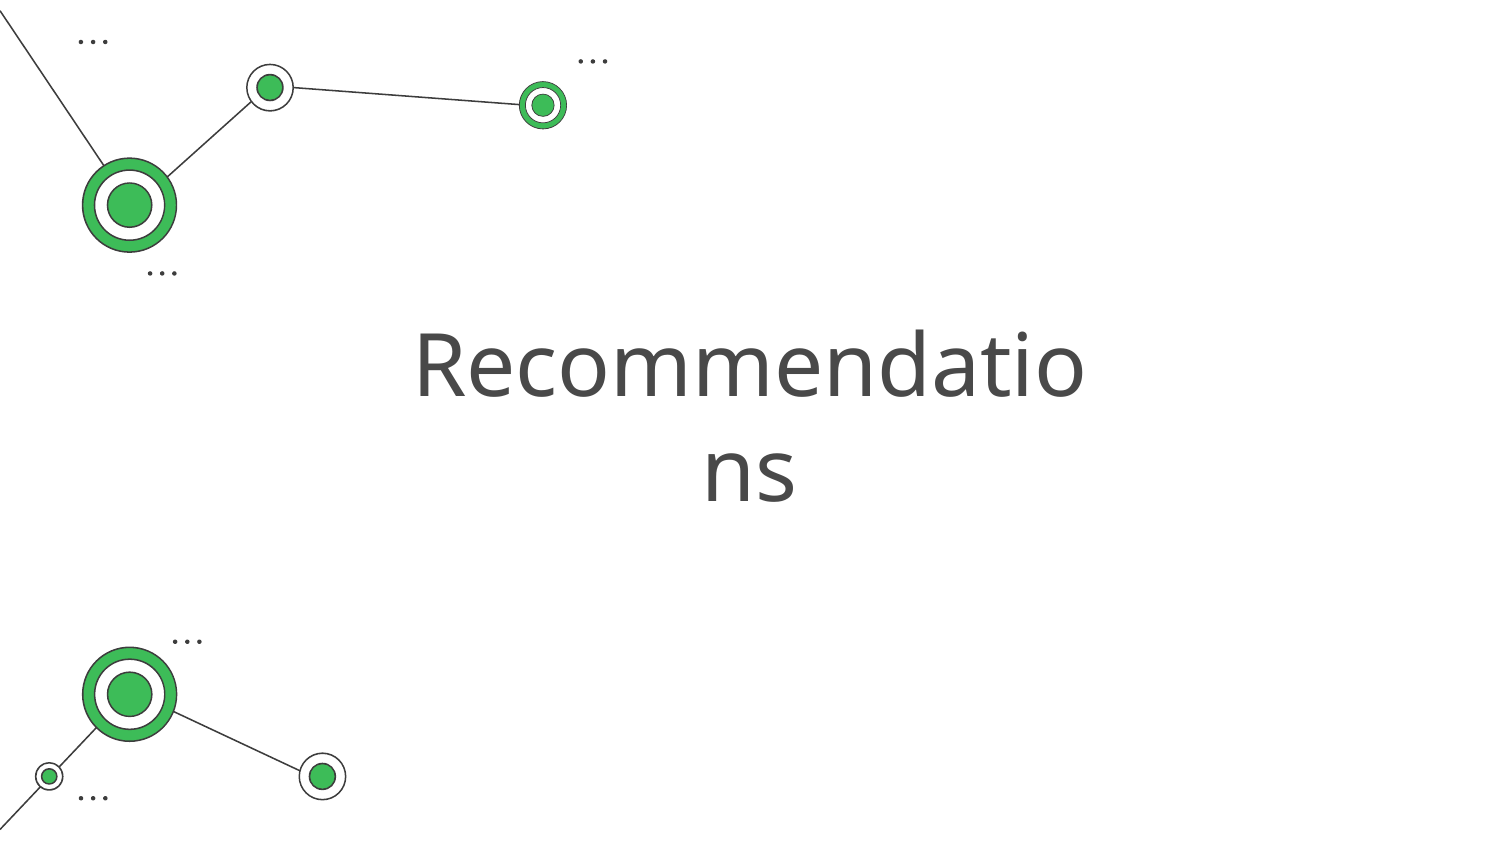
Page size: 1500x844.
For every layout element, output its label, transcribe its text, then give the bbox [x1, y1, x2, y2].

title Recommendations [397, 310, 1103, 534]
